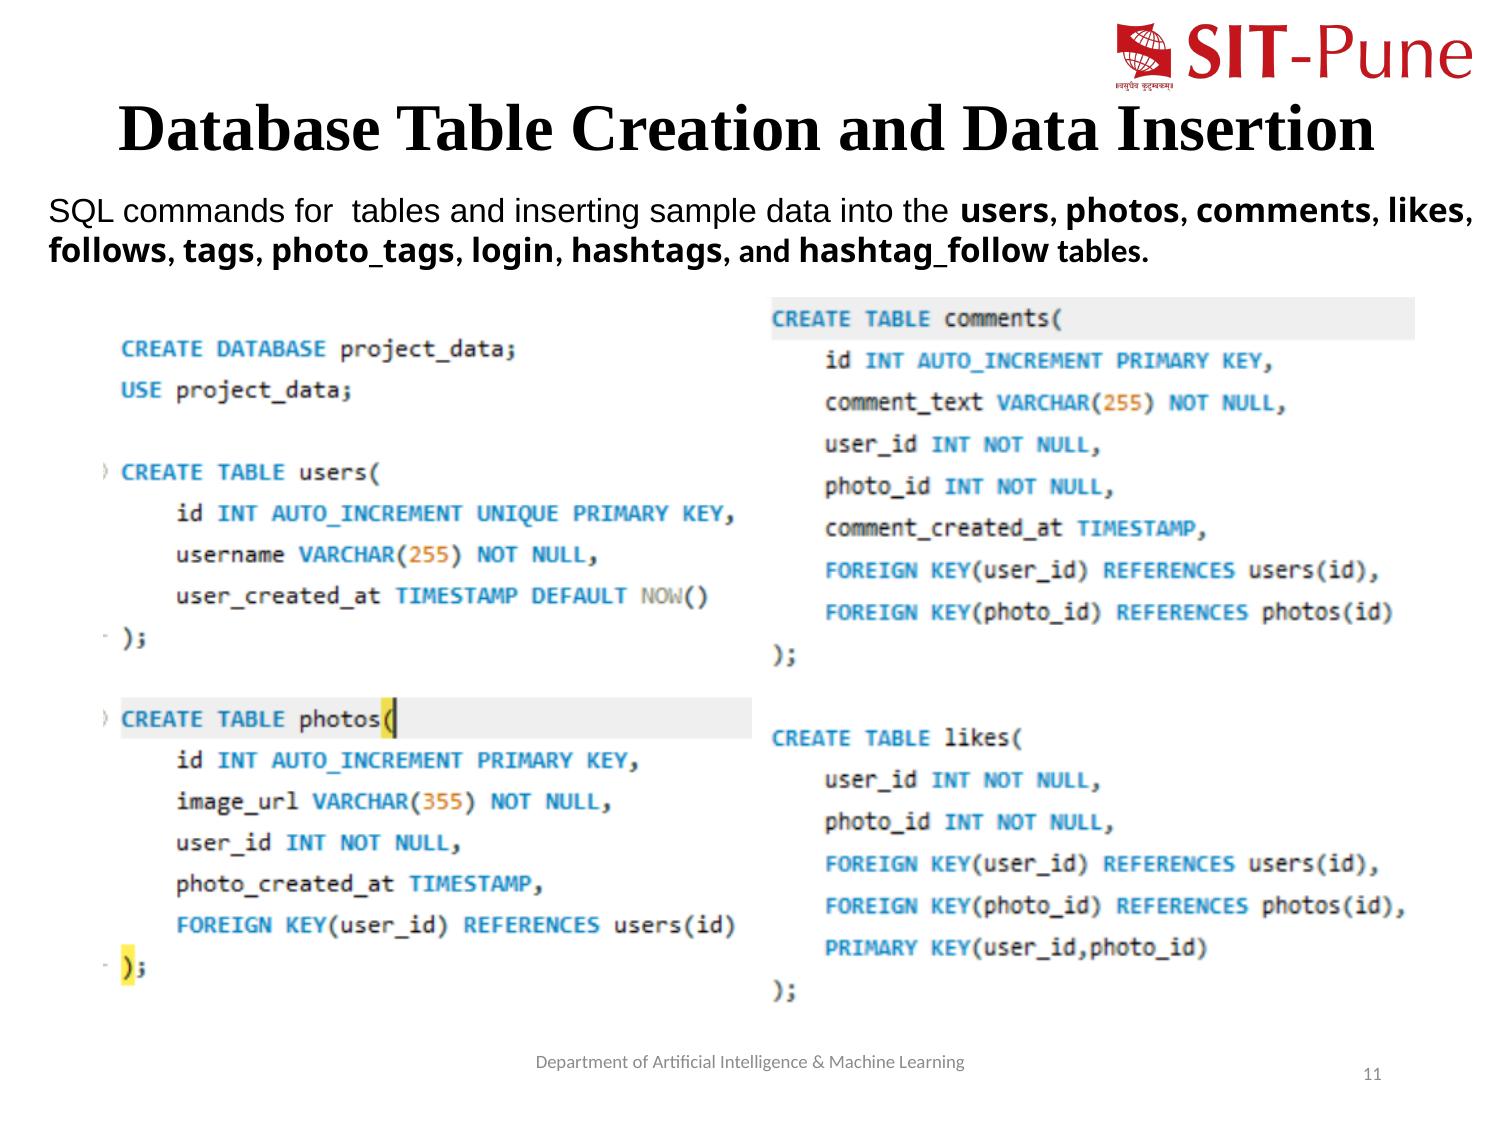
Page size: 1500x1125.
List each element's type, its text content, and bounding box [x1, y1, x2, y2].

picture [766, 297, 1415, 1028]
text_box SQL commands for tables and inserting sample data into the users, photos, comments, likes, follows, tags, photo_tags, login, hashtags, and hashtag_follow tables. [33, 181, 1500, 277]
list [103, 329, 752, 995]
footer Department of Artificial Intelligence & Machine Learning [496, 1042, 1004, 1103]
picture [1116, 23, 1472, 91]
title Database Table Creation and Data Insertion [103, 59, 1397, 181]
slide_number 11 [1059, 1042, 1397, 1103]
